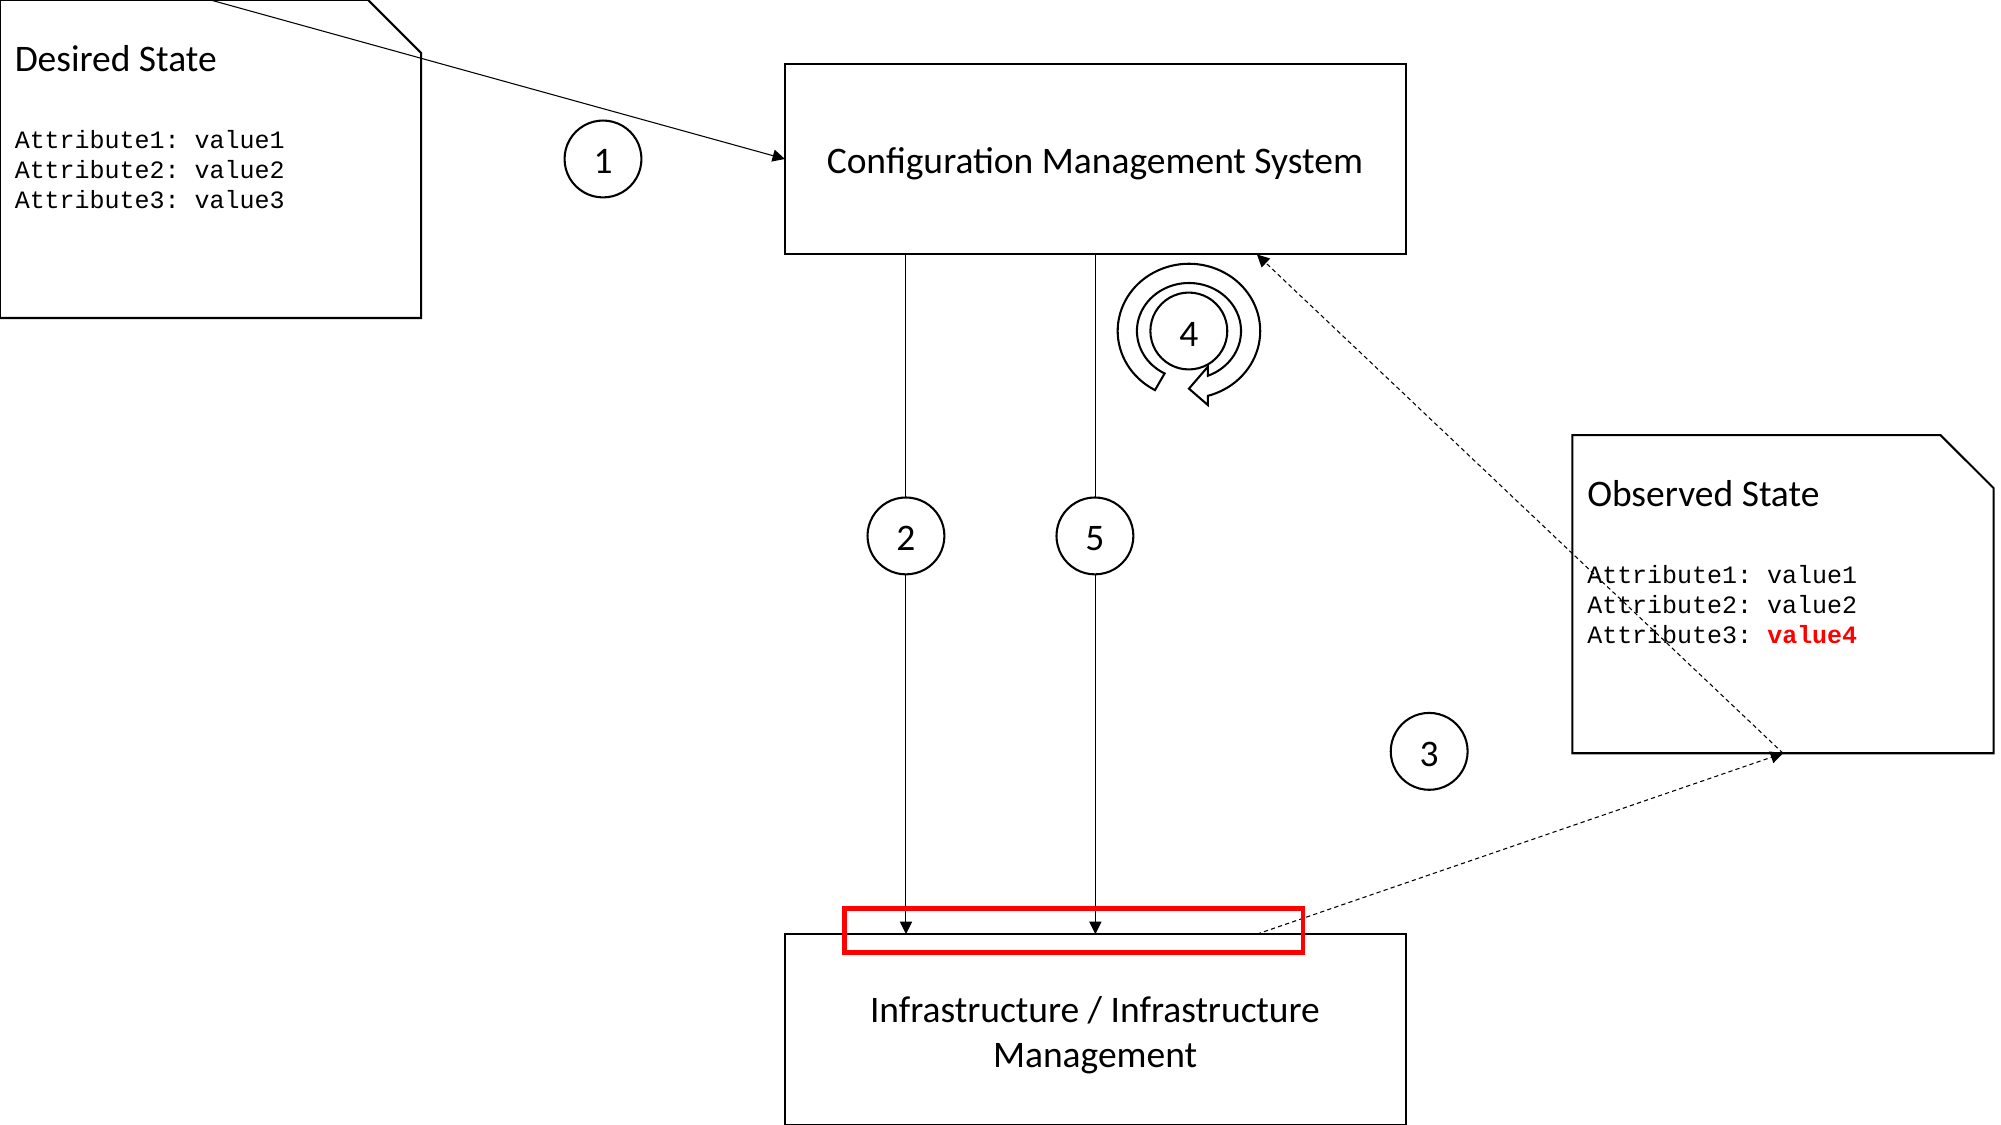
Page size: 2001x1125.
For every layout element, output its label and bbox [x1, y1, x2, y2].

text_box [0, 0, 1994, 1125]
